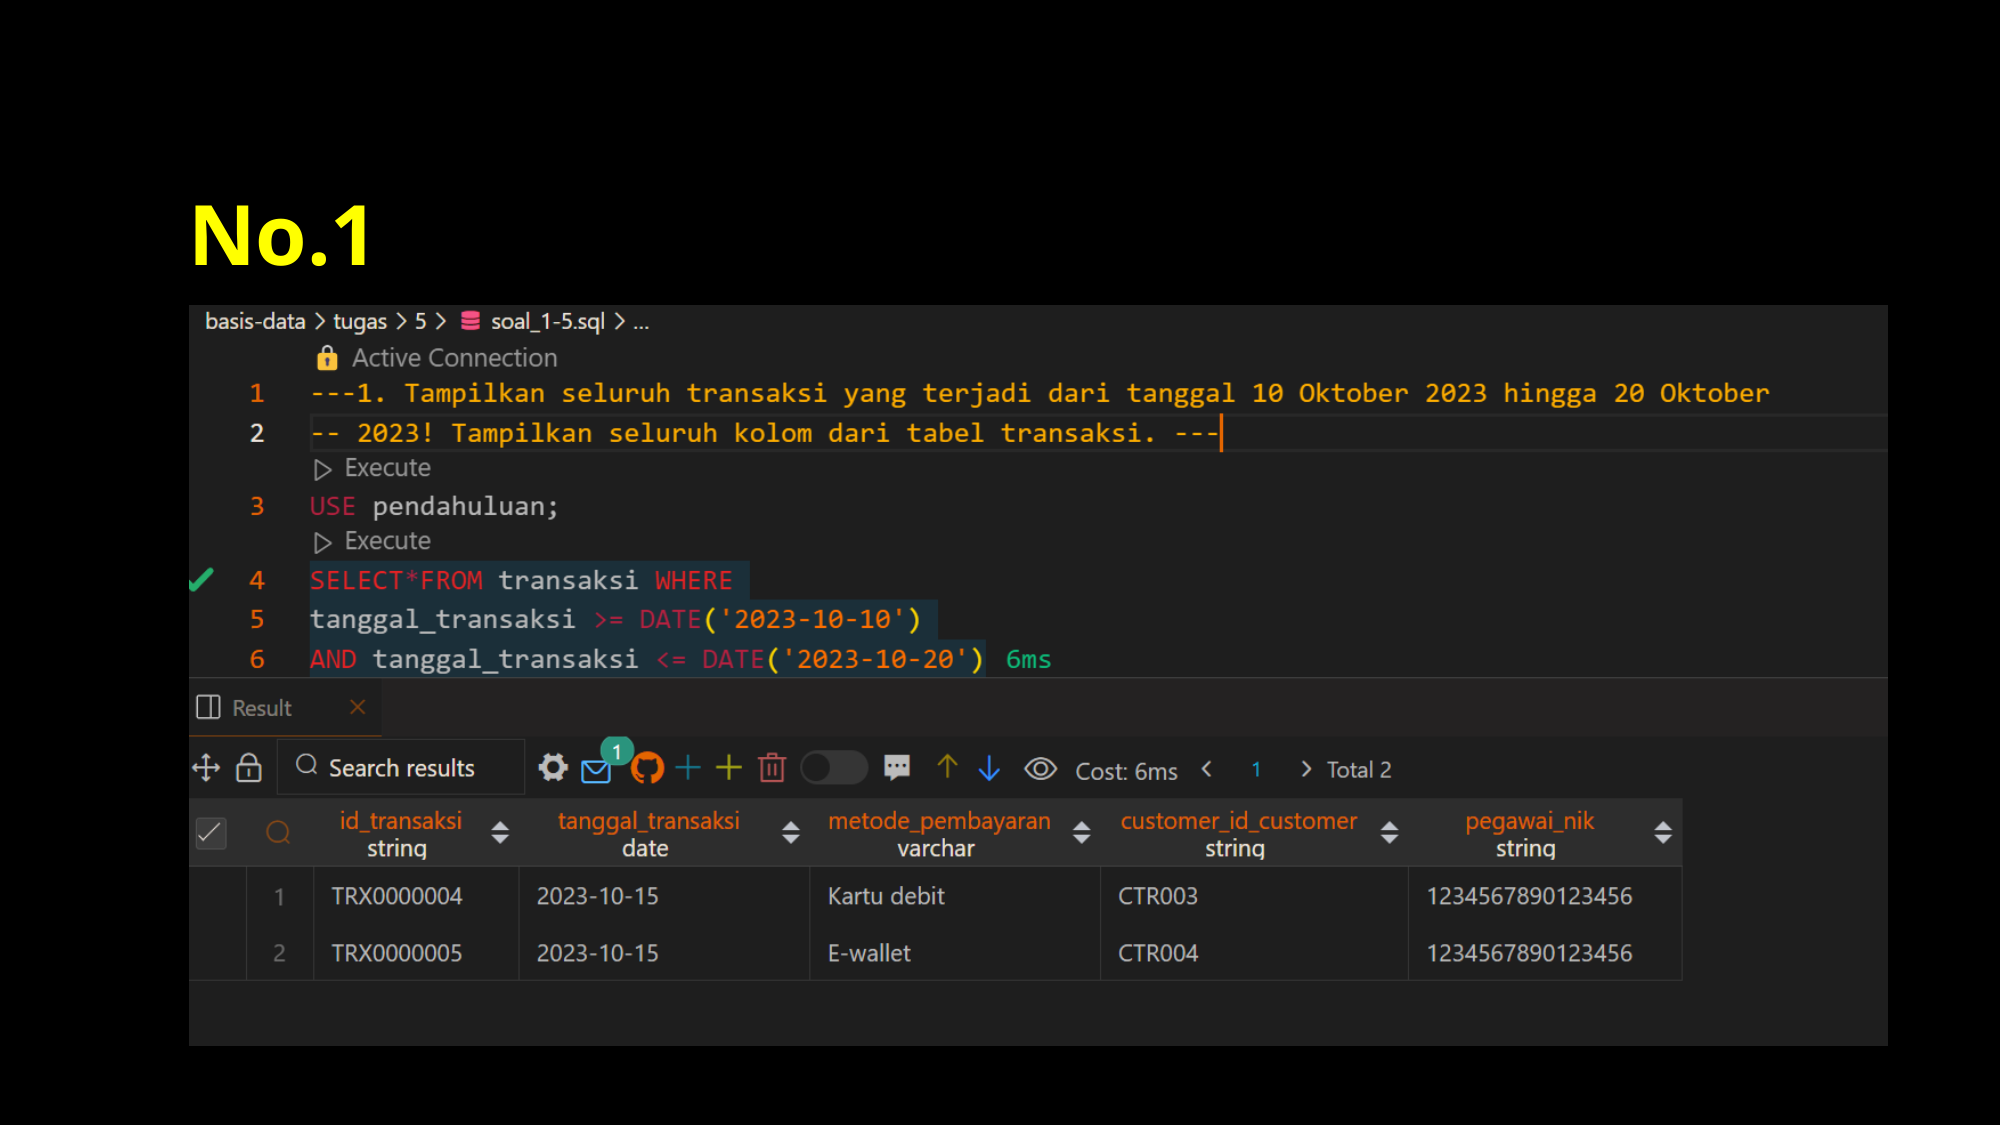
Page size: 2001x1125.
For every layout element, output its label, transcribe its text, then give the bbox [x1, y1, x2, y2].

title No.1 [173, 120, 1673, 292]
picture [189, 305, 1888, 1046]
